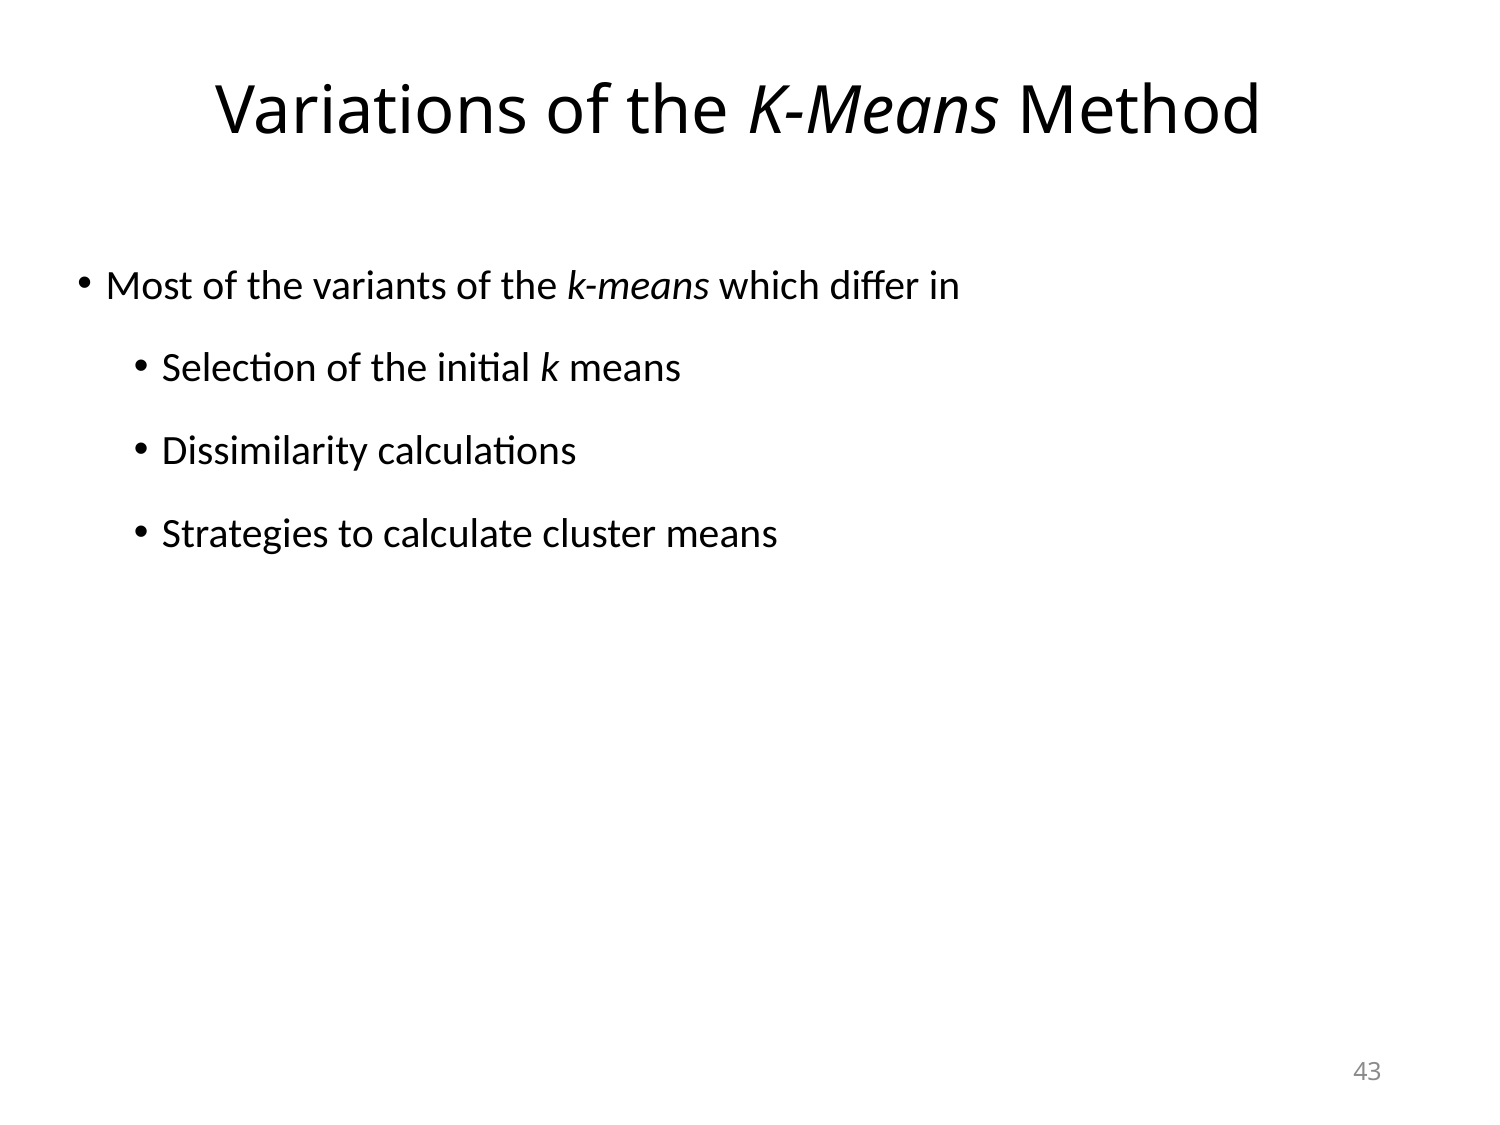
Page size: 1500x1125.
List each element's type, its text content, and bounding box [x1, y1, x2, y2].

slide_number 43 [1059, 1042, 1397, 1103]
list Most of the variants of the k-means which differ in Selection of the initial k means Dissimilarity calculations Strategies to calculate cluster means [62, 224, 1450, 1063]
title Variations of the K-Means Method [99, 62, 1379, 163]
